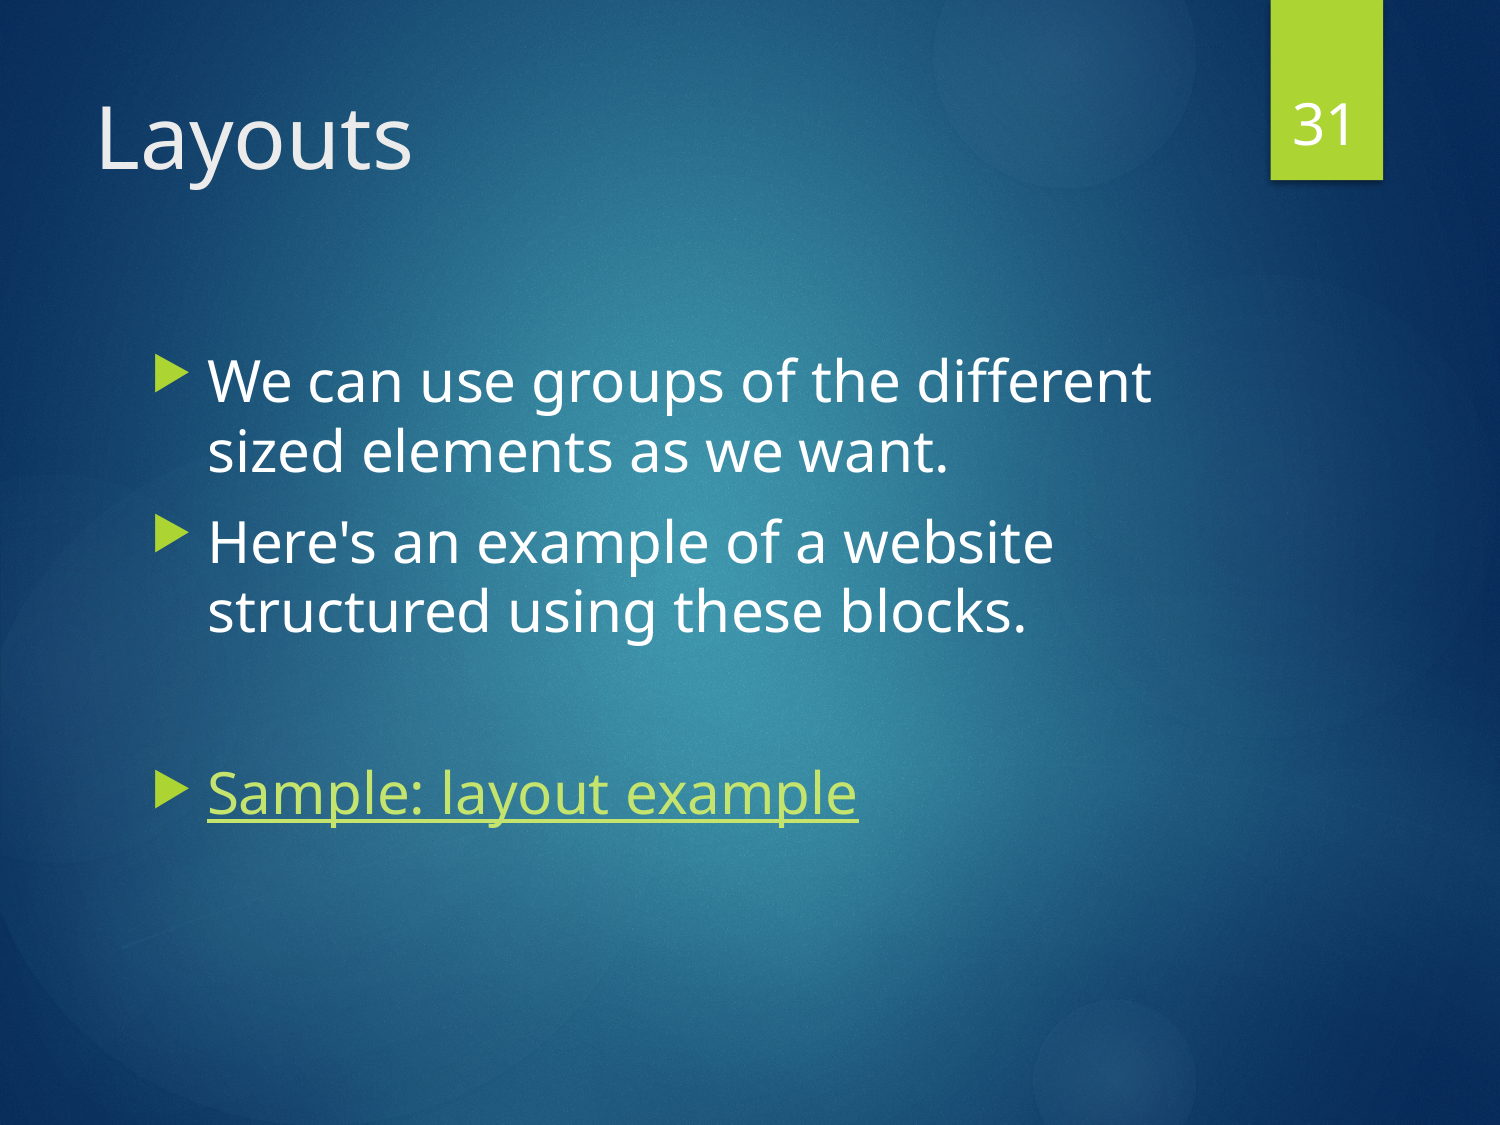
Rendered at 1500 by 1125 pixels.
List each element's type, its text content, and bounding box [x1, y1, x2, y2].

title Layouts [79, 74, 1237, 304]
list We can use groups of the different sized elements as we want. Here's an example of a website structured using these blocks. Sample: layout example [135, 336, 1237, 1025]
slide_number 31 [1273, 48, 1378, 175]
